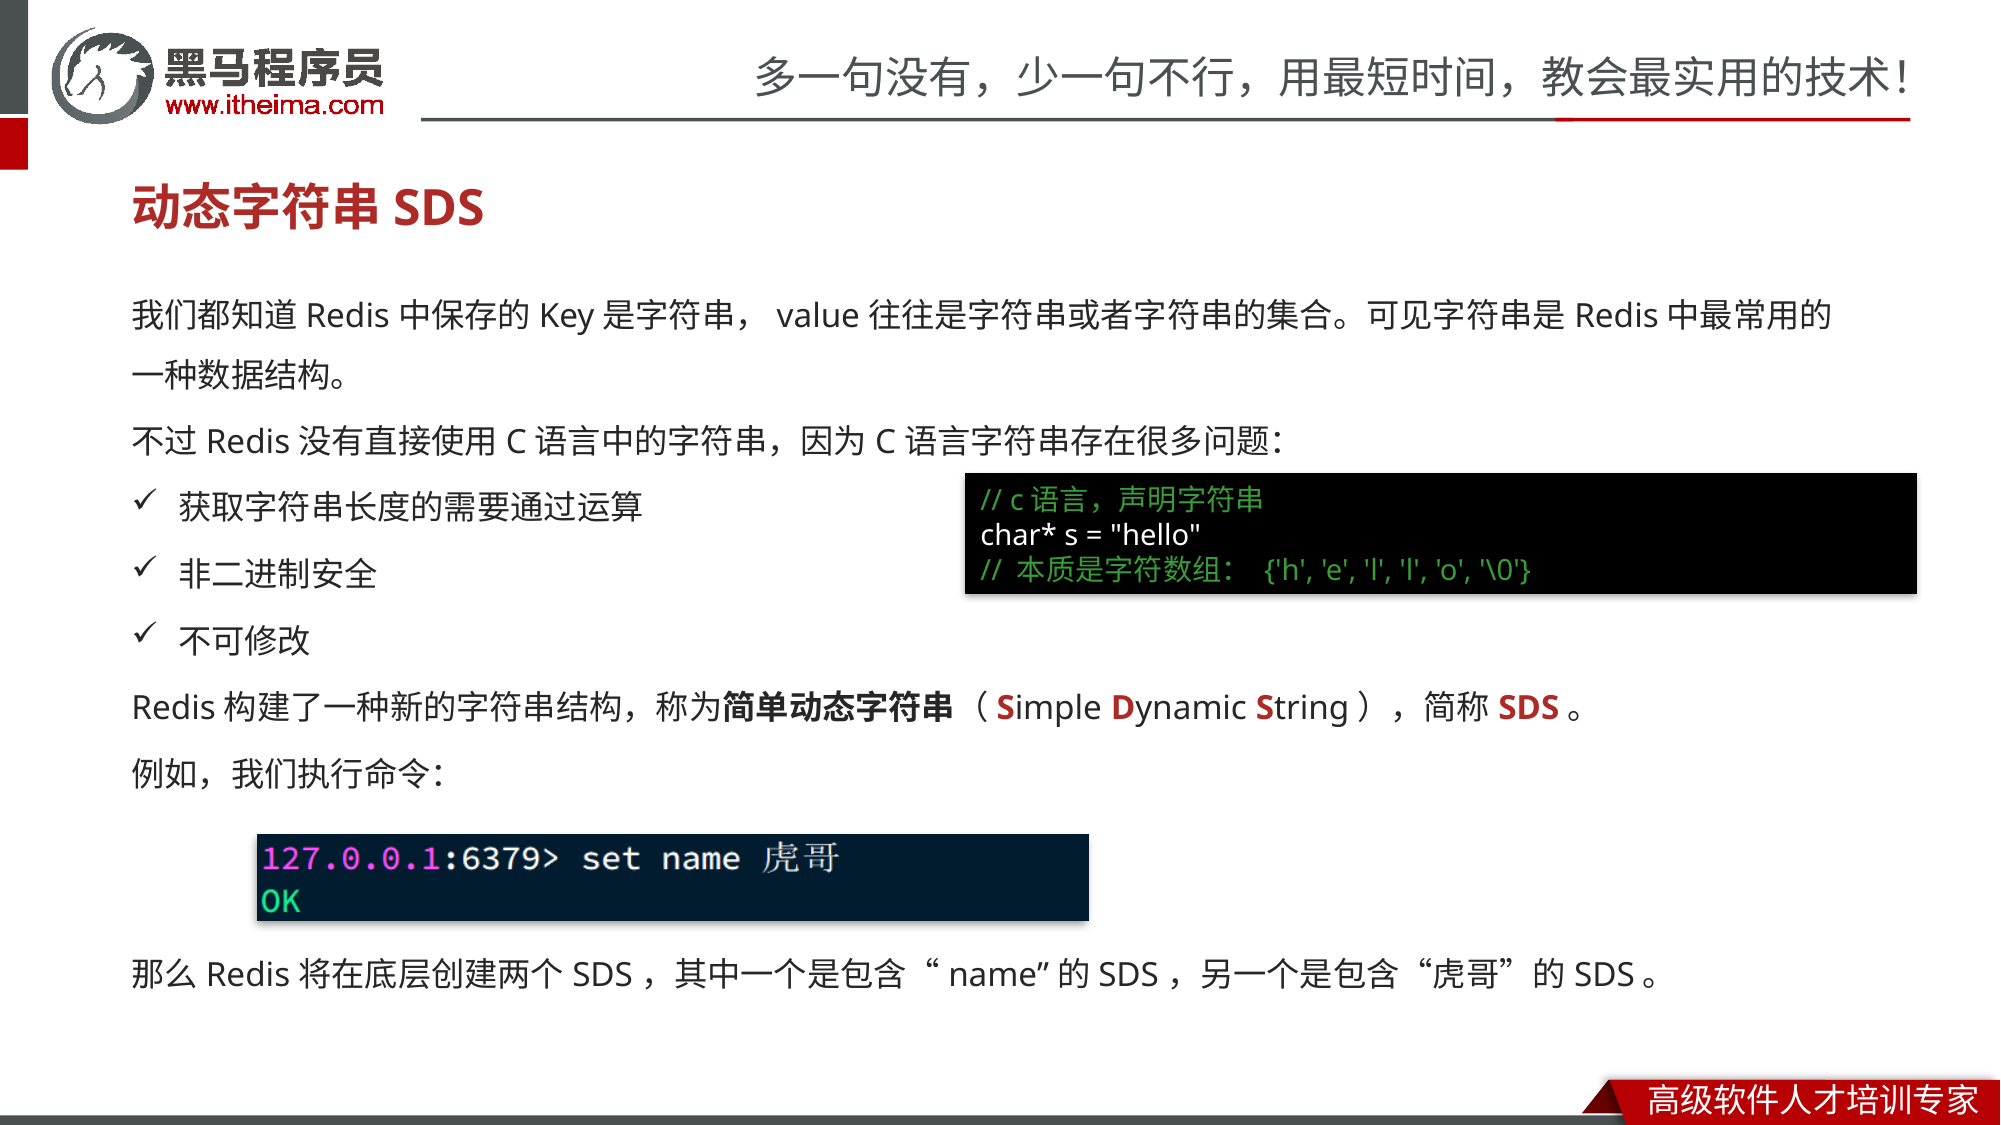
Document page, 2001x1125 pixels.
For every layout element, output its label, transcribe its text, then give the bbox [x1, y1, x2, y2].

list 我们都知道Redis中保存的Key是字符串，value往往是字符串或者字符串的集合。可见字符串是Redis中最常用的一种数据结构。 不过Redis没有直接使用C语言中的字符串，因为C语言字符串存在很多问题： 获取字符串长度的需要通过运算 非二进制安全 不可修改 Redis构建了一种新的字符串结构，称为简单动态字符串（Simple Dynamic String），简称SDS。 例如，我们执行命令： 那么Redis将在底层创建两个SDS，其中一个是包含“name”的SDS，另一个是包含“虎哥”的SDS。 [116, 266, 1872, 409]
text_box // c语言，声明字符串 char* s = "hello" // 本质是字符数组： {'h', 'e', 'l', 'l', 'o', '\0'} [965, 473, 1917, 594]
title 动态字符串SDS [116, 173, 1872, 238]
picture [257, 833, 1089, 921]
picture [50, 26, 384, 125]
